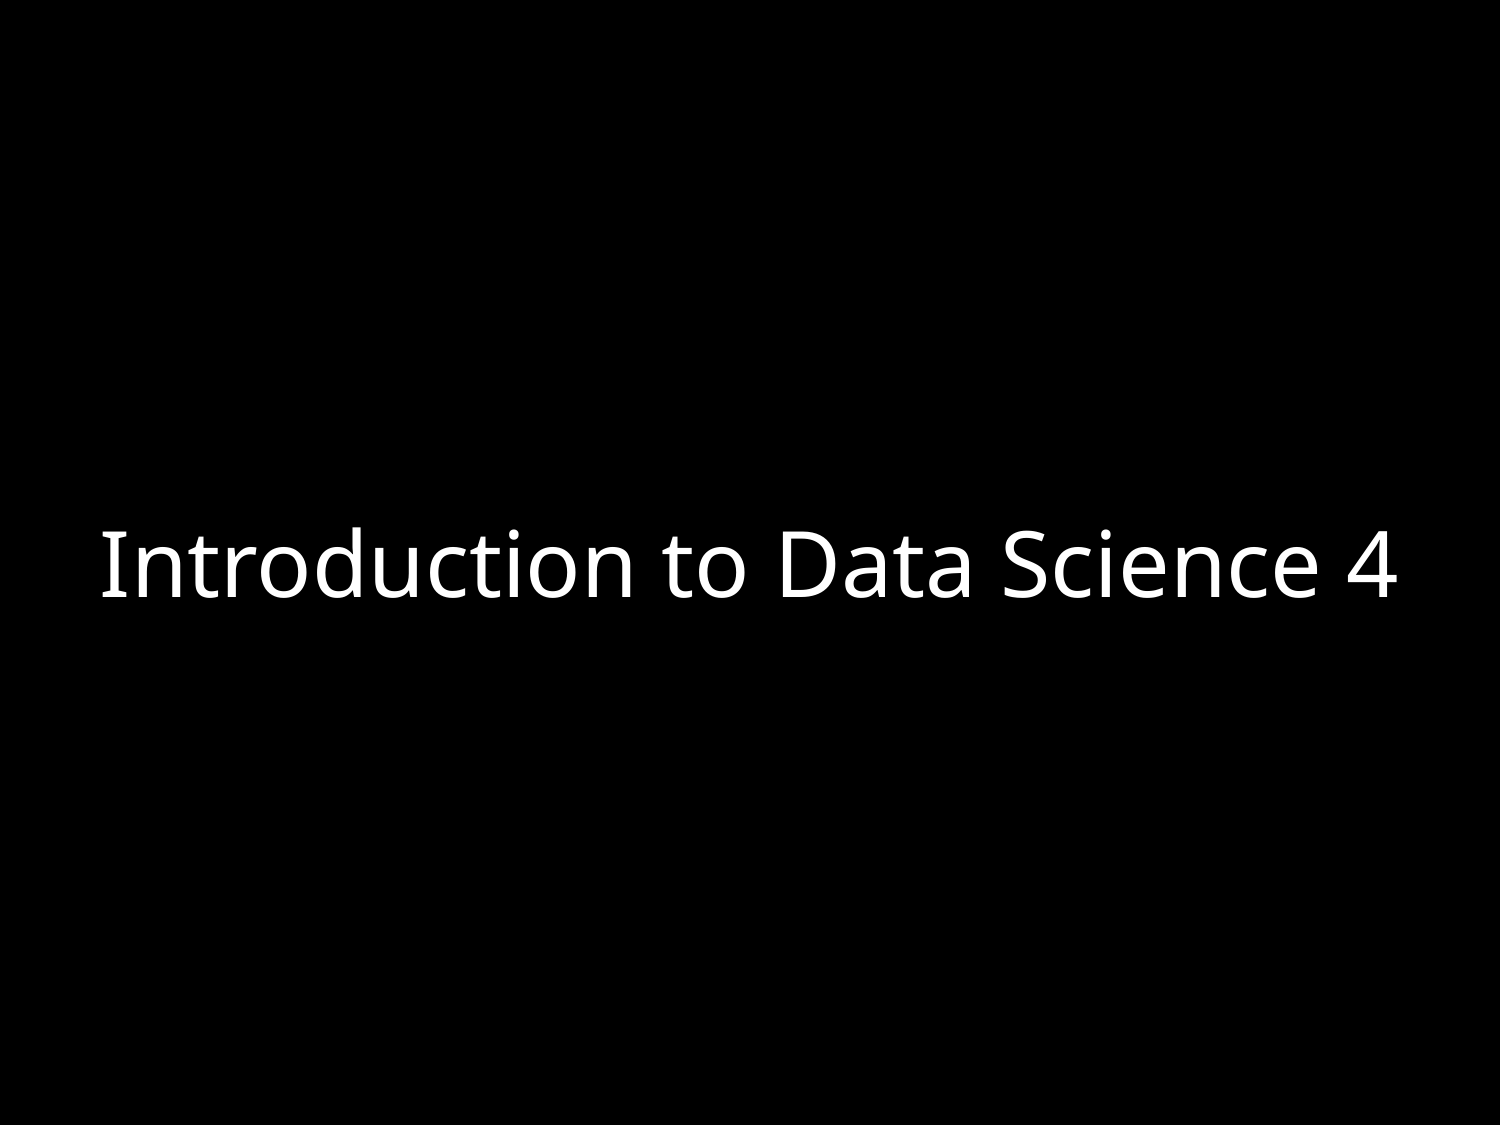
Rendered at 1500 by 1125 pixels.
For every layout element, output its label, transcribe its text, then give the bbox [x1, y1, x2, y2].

title Introduction to Data Science 4 [26, 394, 1474, 731]
